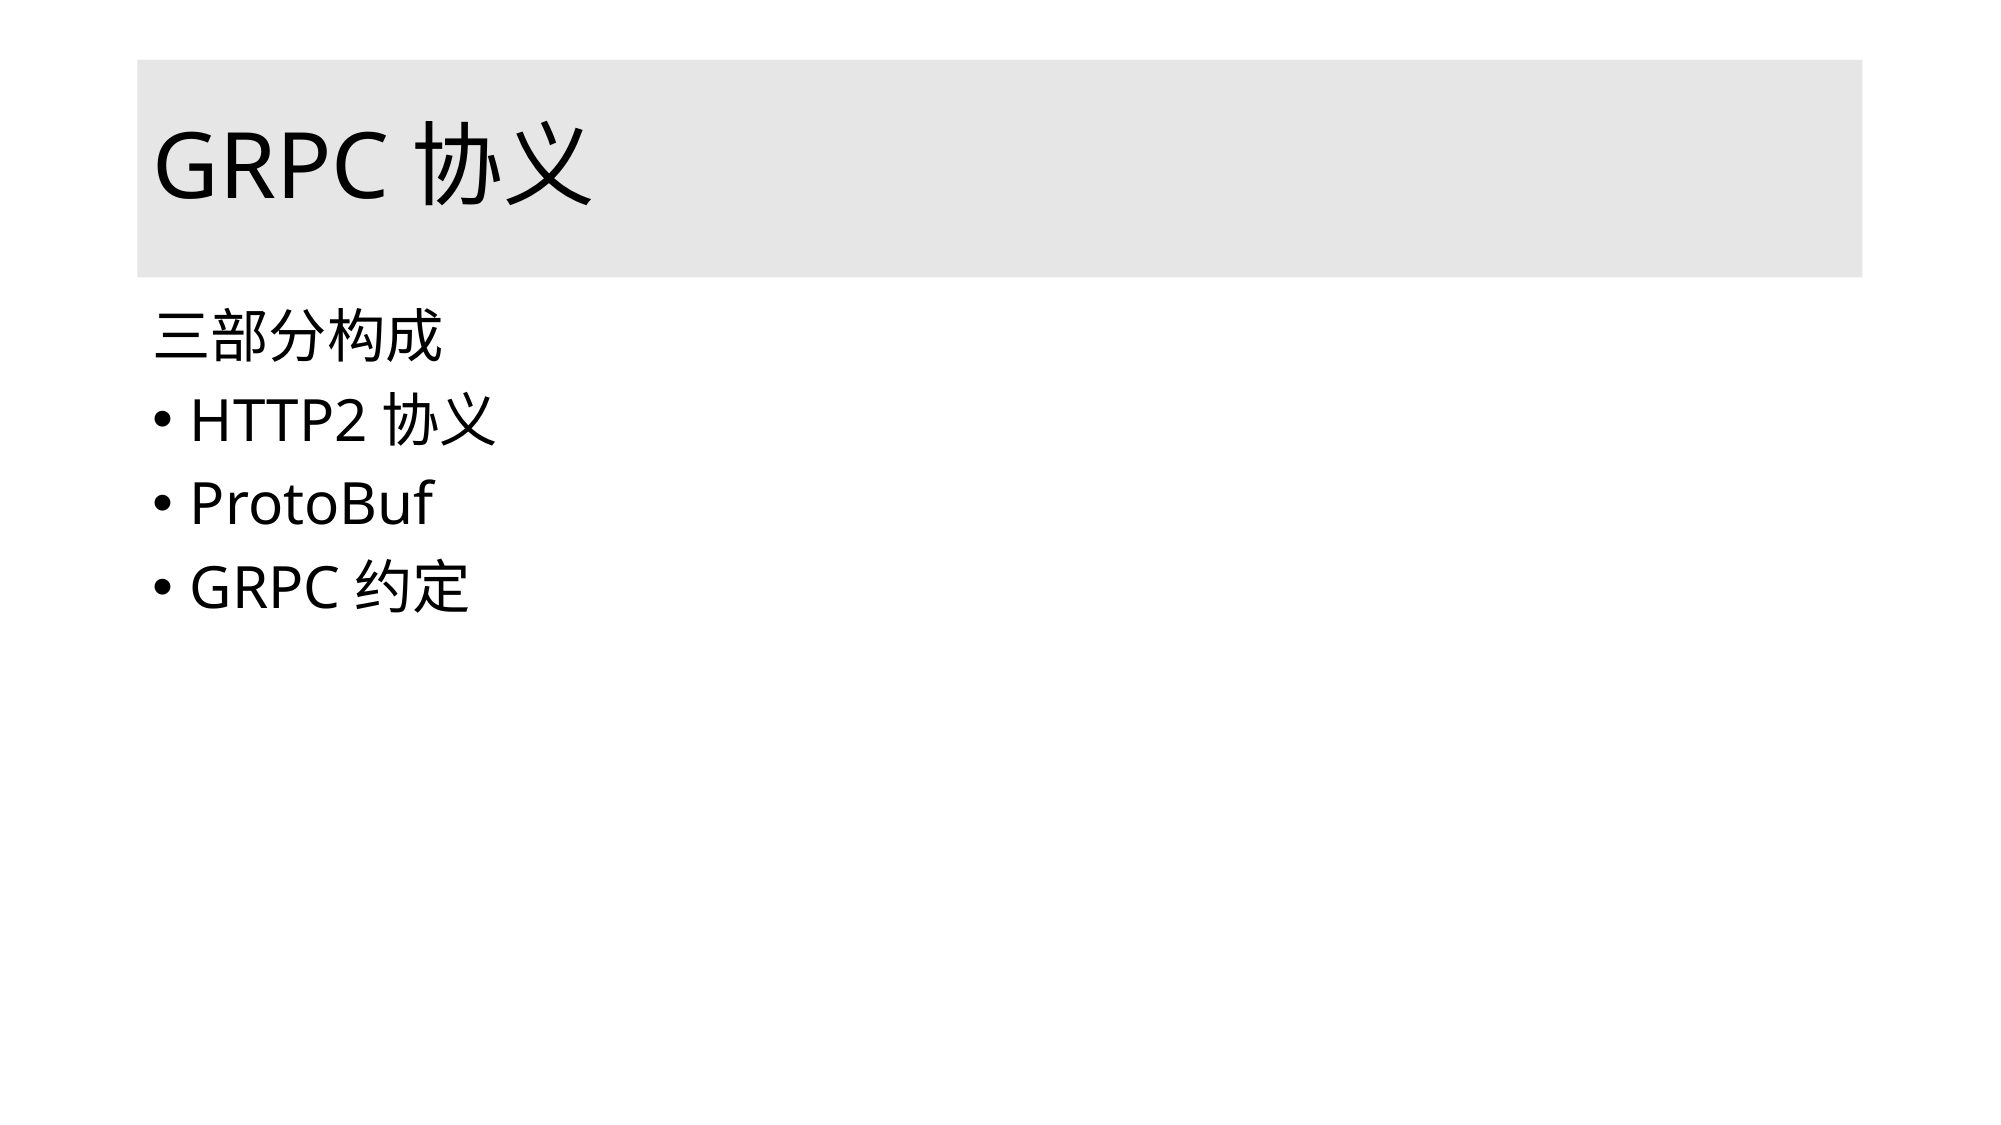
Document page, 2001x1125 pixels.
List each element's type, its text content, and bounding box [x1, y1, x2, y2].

title GRPC协义 [137, 59, 1863, 278]
list 三部分构成 HTTP2协义 ProtoBuf GRPC约定 [137, 299, 1863, 1014]
